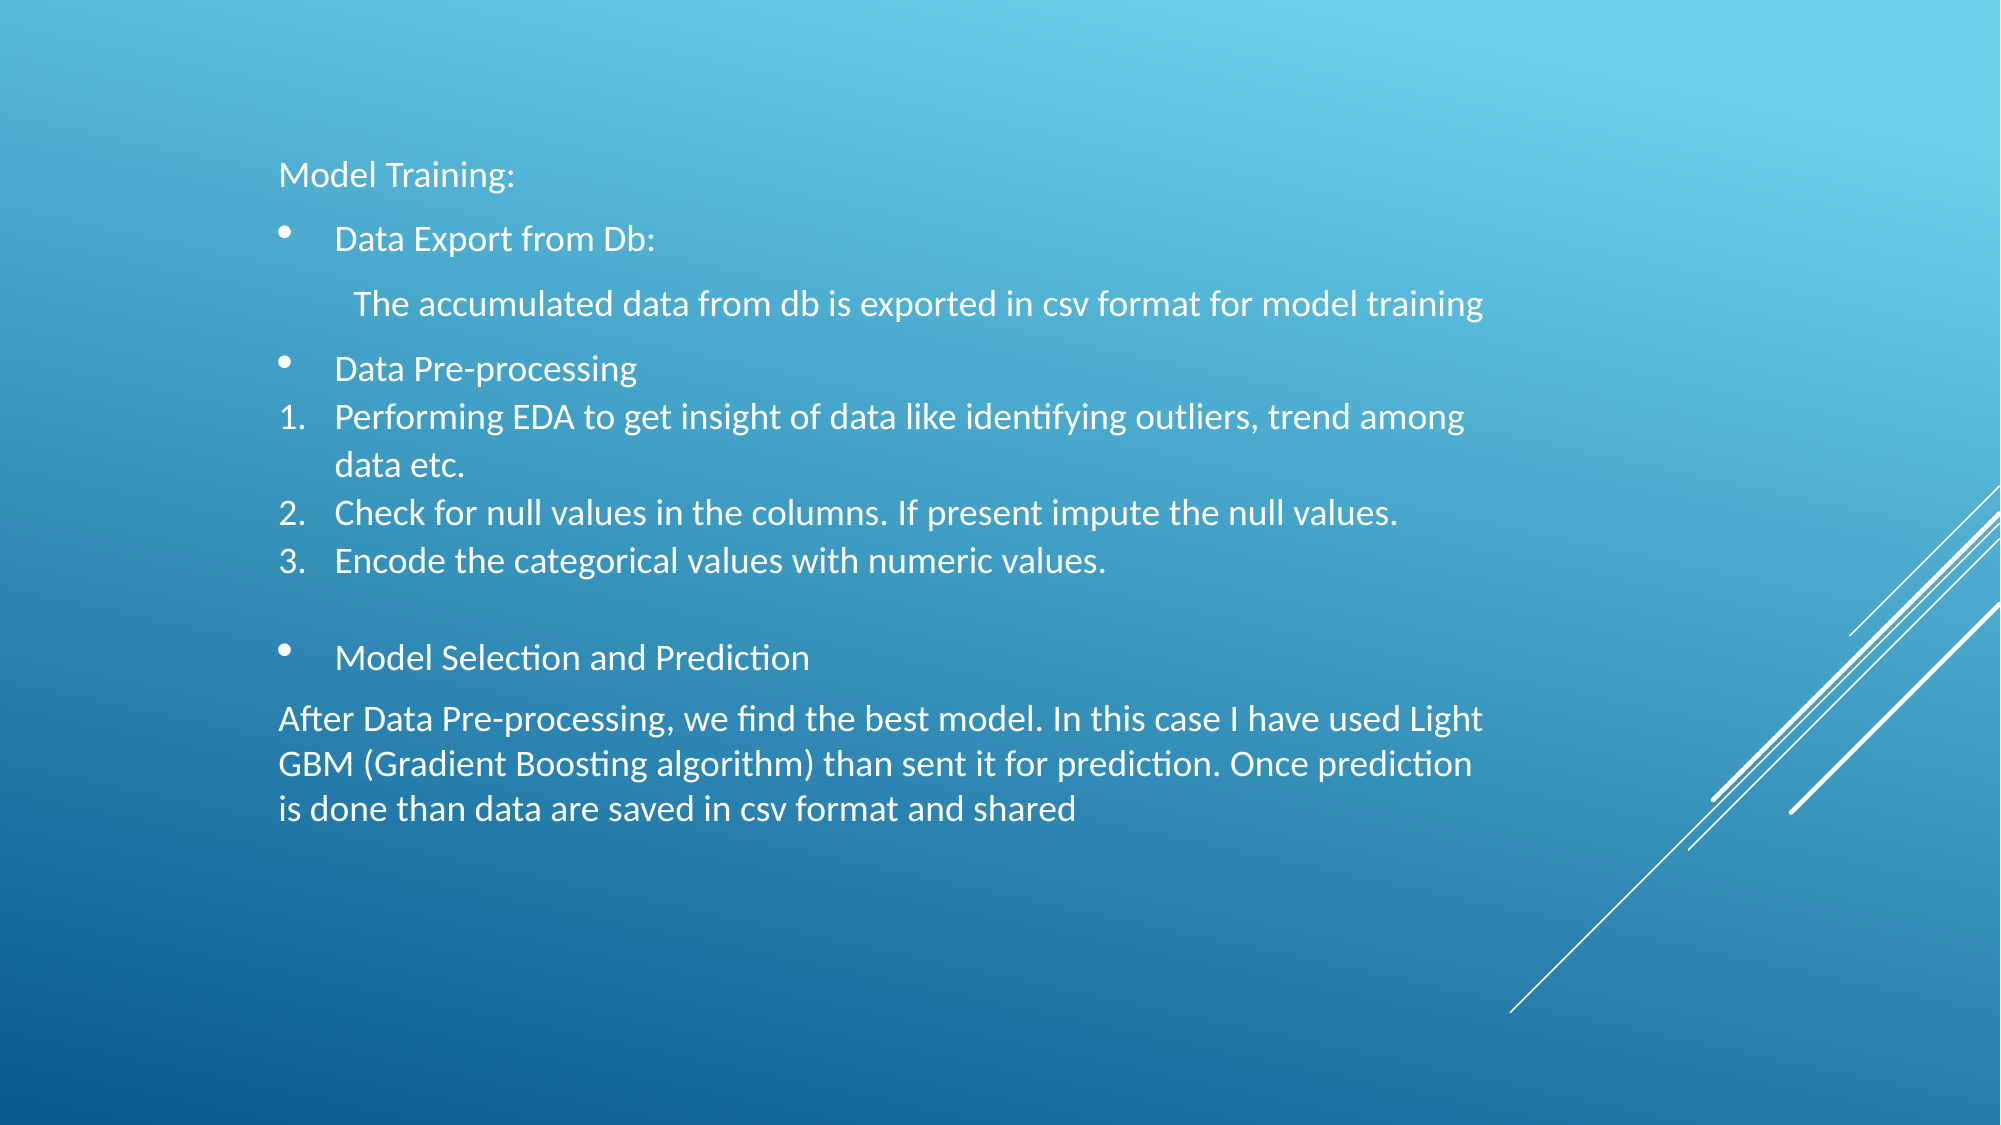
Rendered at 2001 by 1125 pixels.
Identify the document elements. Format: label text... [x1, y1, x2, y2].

text_box Model Training: Data Export from Db: The accumulated data from db is exported in csv format for model training Data Pre-processing Performing EDA to get insight of data like identifying outliers, trend among data etc. Check for null values in the columns. If present impute the null values. Encode the categorical values with numeric values. Model Selection and Prediction After Data Pre-processing, we find the best model. In this case I have used Light GBM (Gradient Boosting algorithm) than sent it for prediction. Once prediction is done than data are saved in csv format and shared [263, 139, 1503, 837]
